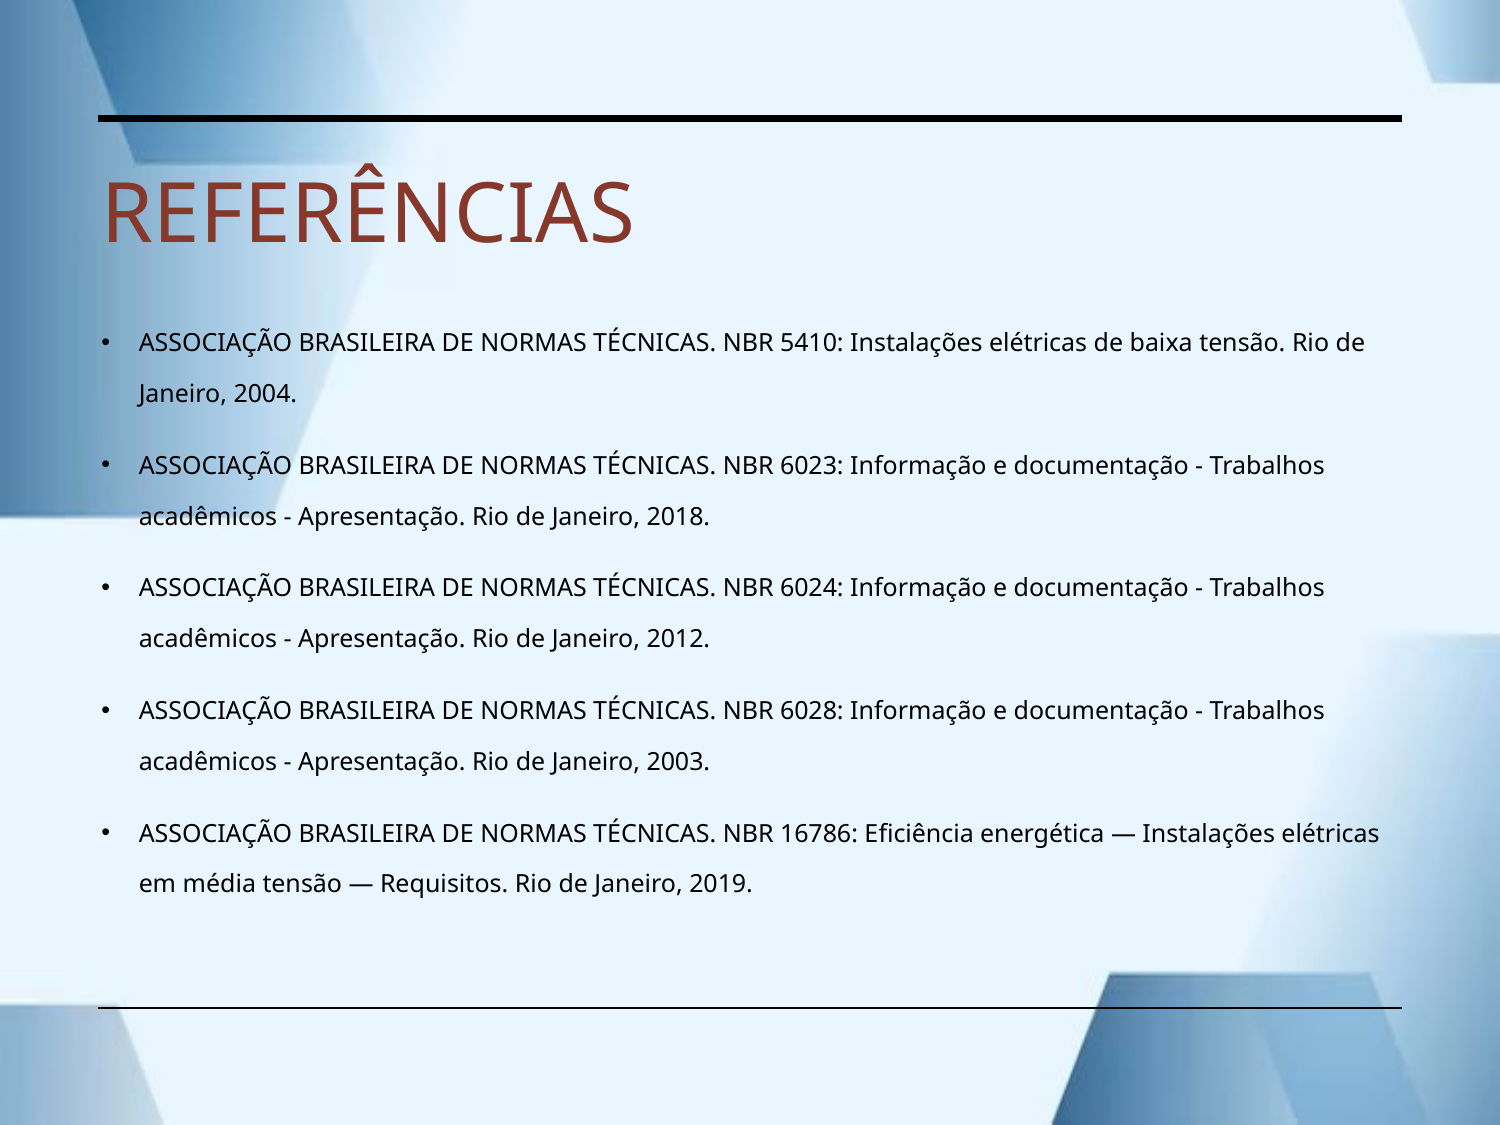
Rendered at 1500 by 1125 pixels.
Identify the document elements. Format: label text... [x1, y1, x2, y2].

picture [0, 0, 1500, 1125]
list ASSOCIAÇÃO BRASILEIRA DE NORMAS TÉCNICAS. NBR 5410: Instalações elétricas de baixa tensão. Rio de Janeiro, 2004. ASSOCIAÇÃO BRASILEIRA DE NORMAS TÉCNICAS. NBR 6023: Informação e documentação - Trabalhos acadêmicos - Apresentação. Rio de Janeiro, 2018. ASSOCIAÇÃO BRASILEIRA DE NORMAS TÉCNICAS. NBR 6024: Informação e documentação - Trabalhos acadêmicos - Apresentação. Rio de Janeiro, 2012. ASSOCIAÇÃO BRASILEIRA DE NORMAS TÉCNICAS. NBR 6028: Informação e documentação - Trabalhos acadêmicos - Apresentação. Rio de Janeiro, 2003. ASSOCIAÇÃO BRASILEIRA DE NORMAS TÉCNICAS. NBR 16786: Eficiência energética — Instalações elétricas em média tensão — Requisitos. Rio de Janeiro, 2019. [86, 247, 1402, 878]
title Referências [86, 151, 1402, 247]
